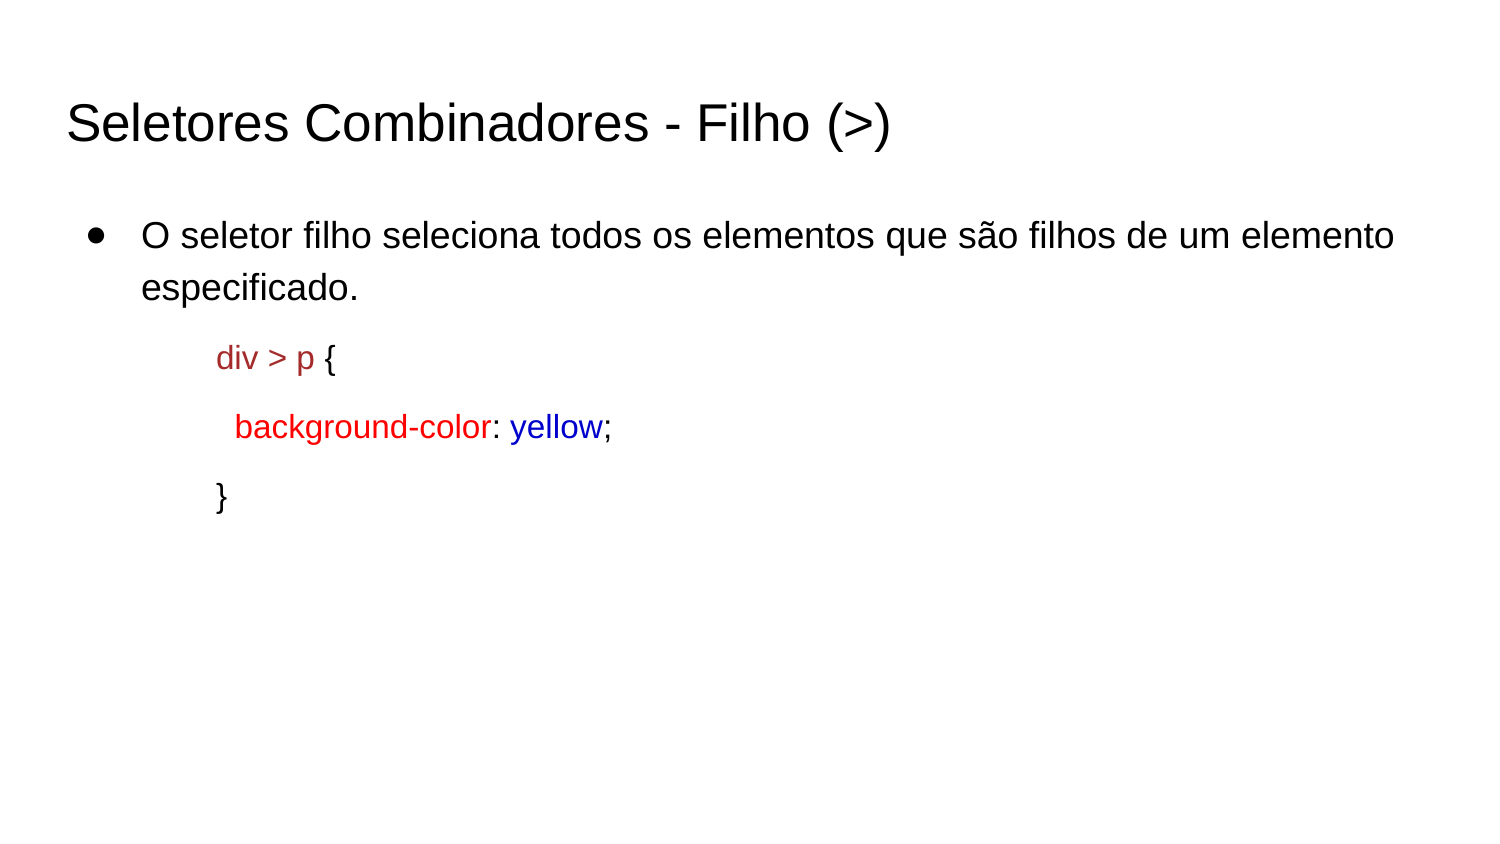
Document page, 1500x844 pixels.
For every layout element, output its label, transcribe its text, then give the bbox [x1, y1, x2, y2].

title Seletores Combinadores - Filho (>) [51, 72, 1449, 167]
list O seletor filho seleciona todos os elementos que são filhos de um elemento especificado. div > p { background-color: yellow; } [51, 189, 1449, 750]
